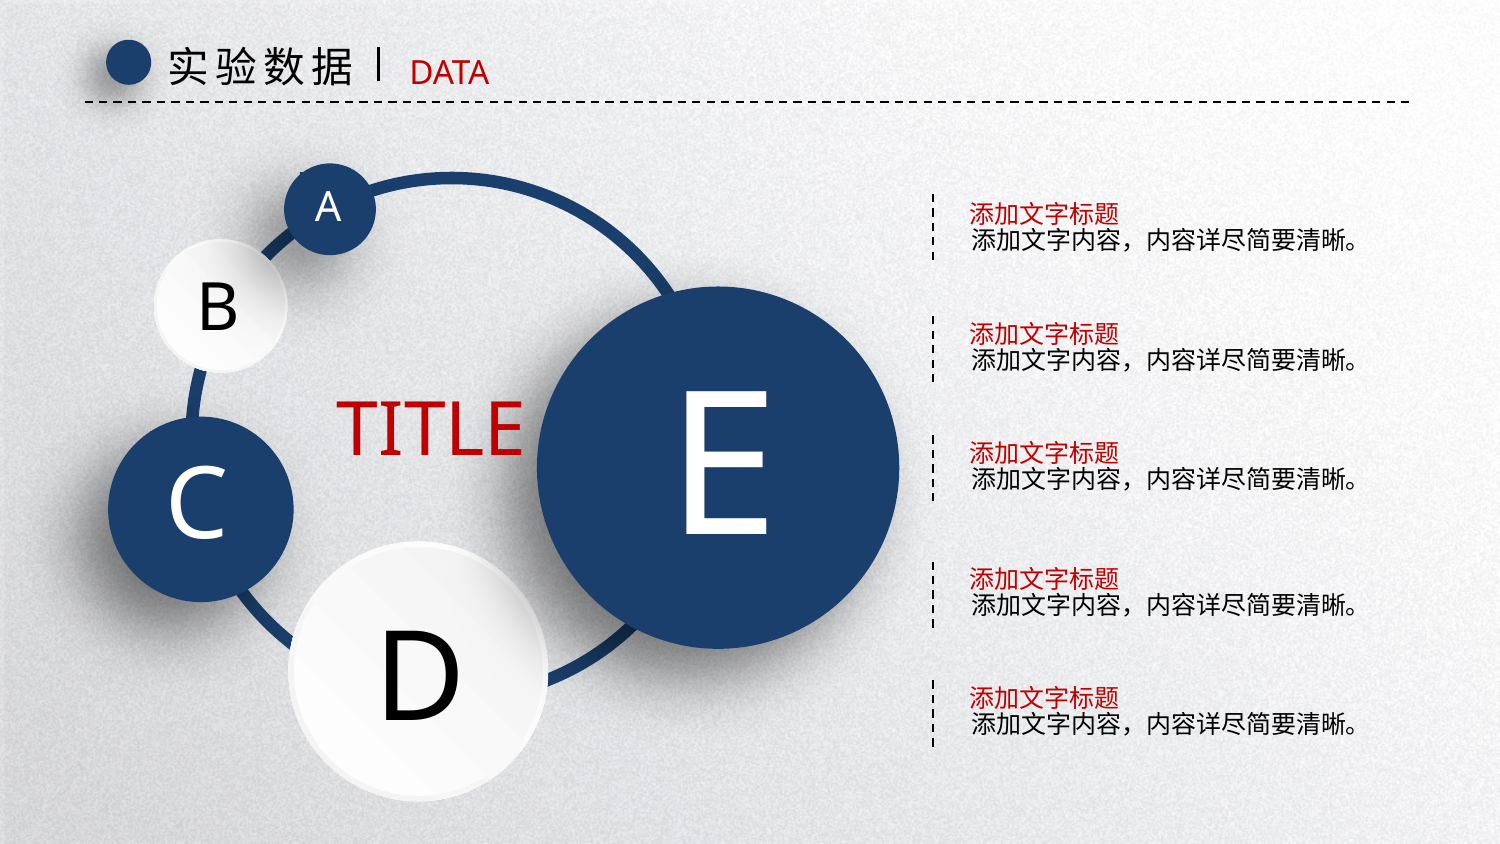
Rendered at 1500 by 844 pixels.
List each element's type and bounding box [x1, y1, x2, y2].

text_box [288, 541, 549, 802]
picture [0, 0, 1500, 844]
text_box [536, 286, 900, 650]
text_box [107, 416, 294, 603]
text_box [153, 238, 288, 373]
text_box [283, 163, 377, 256]
